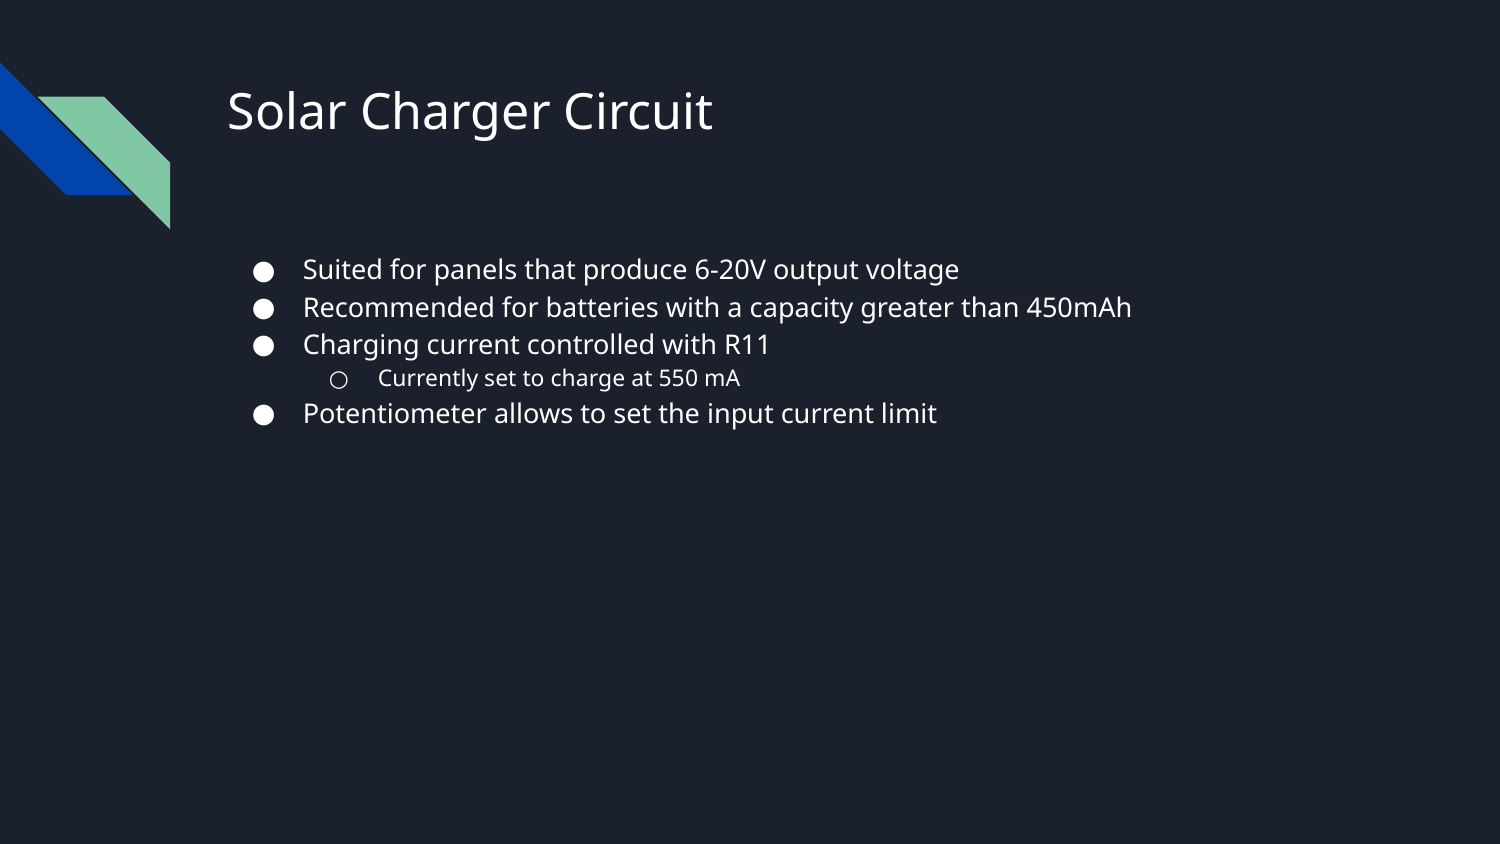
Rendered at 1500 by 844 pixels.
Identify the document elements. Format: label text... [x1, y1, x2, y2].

title Solar Charger Circuit [212, 64, 1368, 215]
list Suited for panels that produce 6-20V output voltage Recommended for batteries with a capacity greater than 450mAh Charging current controlled with R11 Currently set to charge at 550 mA Potentiometer allows to set the input current limit [212, 232, 1368, 735]
